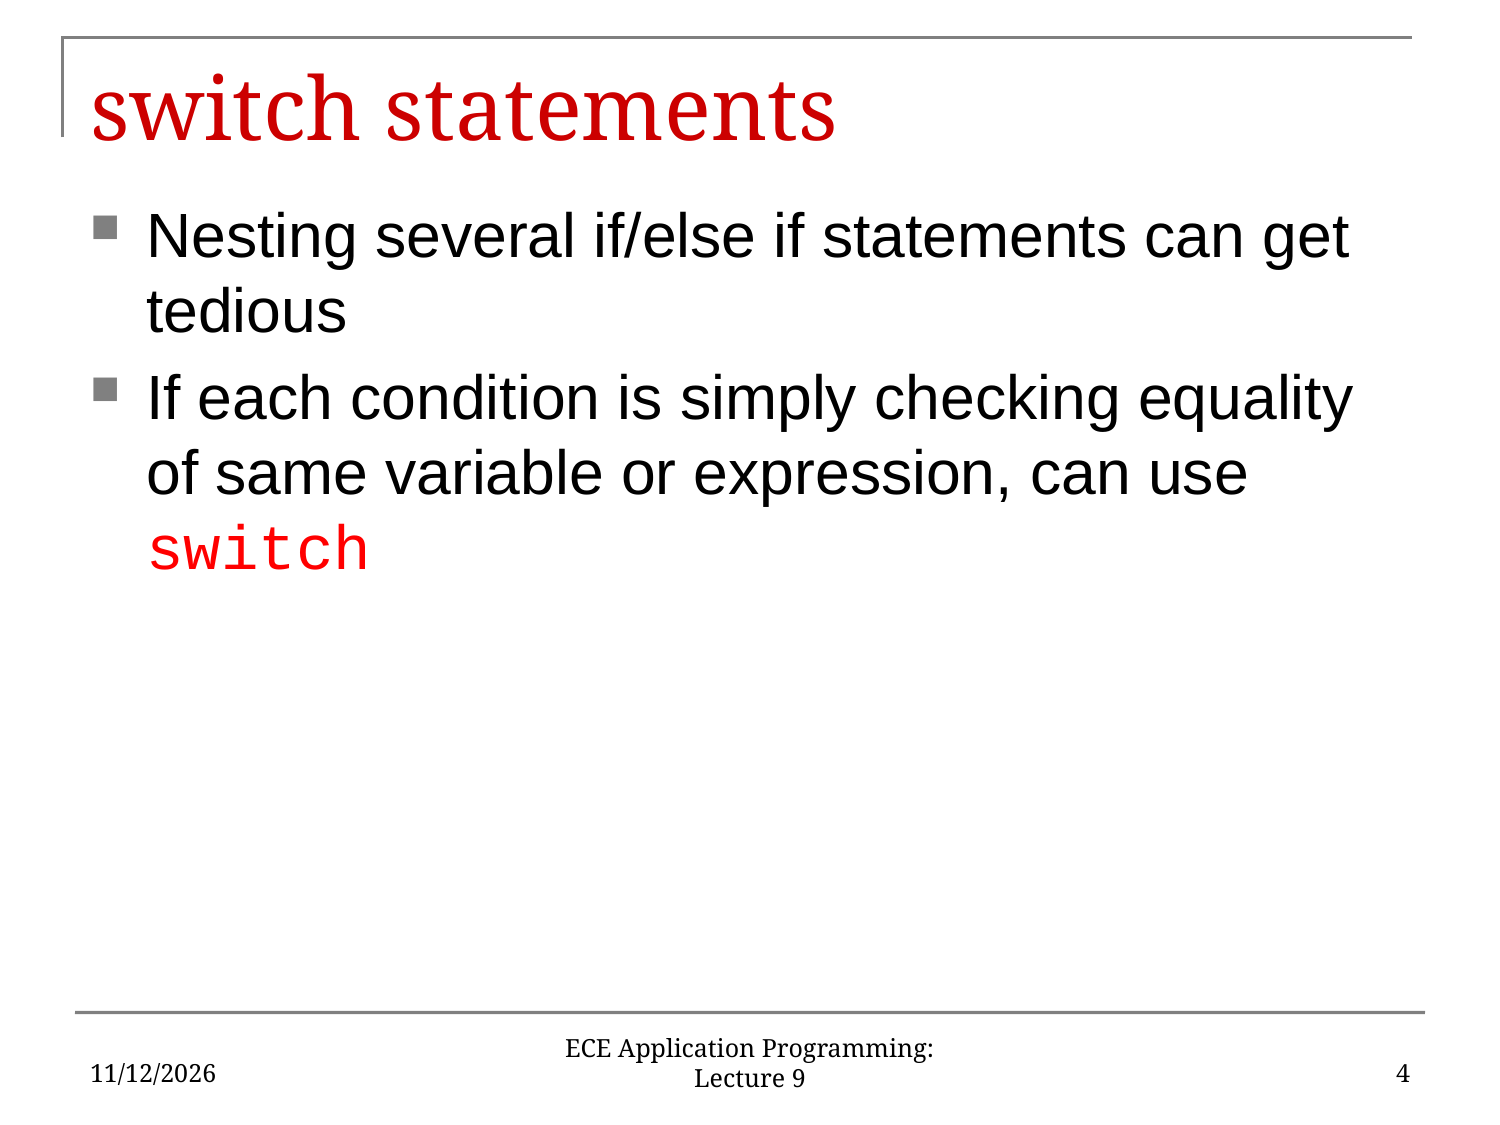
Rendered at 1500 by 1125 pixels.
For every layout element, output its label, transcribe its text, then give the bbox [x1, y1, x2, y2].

slide_number 4 [1074, 1023, 1426, 1100]
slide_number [74, 1023, 426, 1100]
title switch statements [75, 45, 1425, 163]
footer ECE Application Programming: Lecture 9 [512, 1024, 988, 1101]
list Nesting several if/else if statements can get tedious If each condition is simply checking equality of same variable or expression, can use switch [75, 187, 1425, 1006]
